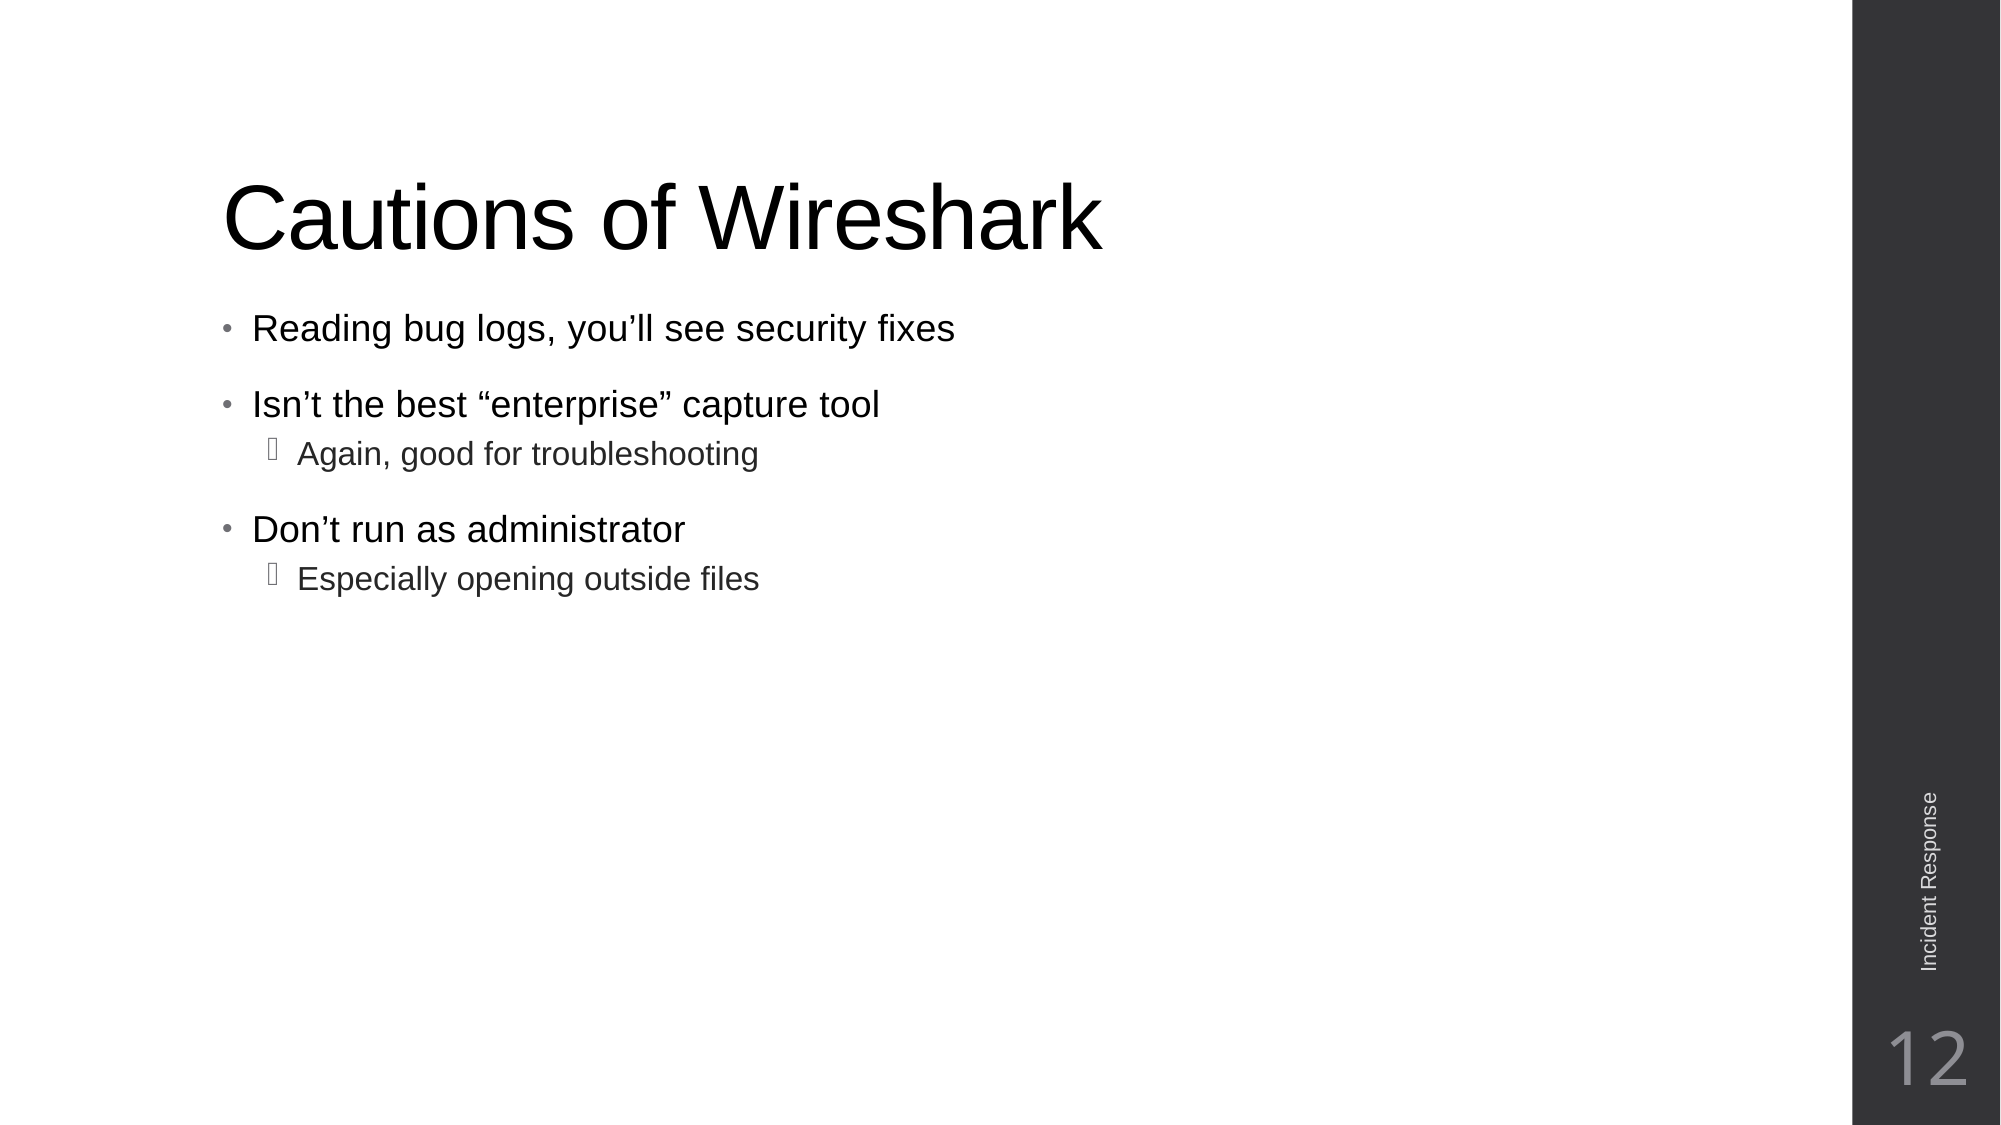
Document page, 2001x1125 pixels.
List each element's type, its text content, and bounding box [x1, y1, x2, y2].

list Reading bug logs, you’ll see security fixes Isn’t the best “enterprise” capture tool Again, good for troubleshooting Don’t run as administrator Especially opening outside files [206, 299, 1617, 1014]
slide_number 12 [1852, 1012, 2000, 1110]
footer Incident Response [1897, 400, 1958, 988]
title Cautions of Wireshark [206, 60, 1797, 278]
